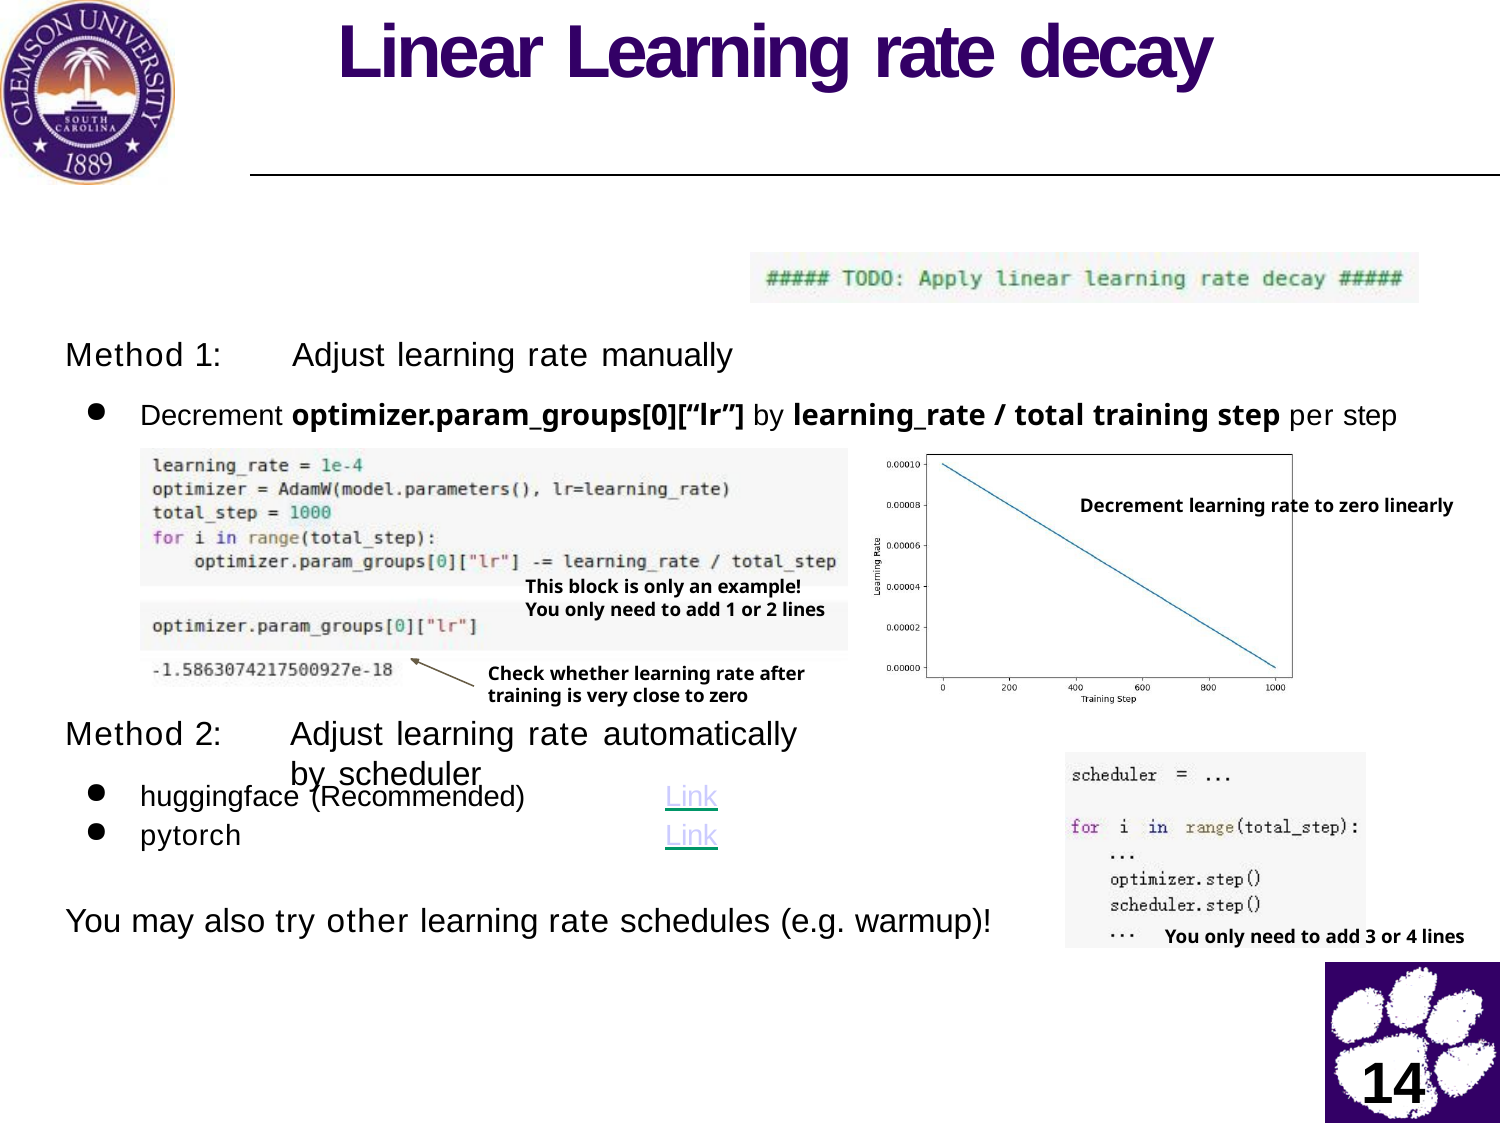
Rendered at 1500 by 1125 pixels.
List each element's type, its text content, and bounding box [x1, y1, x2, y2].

picture [1065, 752, 1366, 949]
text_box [409, 657, 475, 688]
title Linear Learning rate decay [225, 0, 1326, 142]
picture [139, 448, 849, 687]
picture [871, 452, 1297, 705]
text_box Decrement learning rate to zero linearly [1302, 492, 1458, 517]
text_box Link Link [663, 792, 724, 851]
picture [0, 0, 175, 185]
text_box You only need to add 3 or 4 lines [1370, 923, 1469, 948]
picture [749, 251, 1419, 304]
text_box Method 2: [63, 710, 226, 753]
picture [1325, 962, 1500, 1123]
text_box You may also try other learning rate schedules (e.g. warmup)! [63, 897, 1016, 940]
text_box Method 1: Adjust learning rate manually Decrement optimizer.param_groups[0][“lr”] by learning_rate / total training step per step [63, 331, 1413, 432]
text_box Check whether learning rate after training is very close to zero Adjust learning rate automatically by scheduler [288, 659, 1021, 792]
text_box huggingface (Recommended) pytorch [83, 771, 538, 852]
